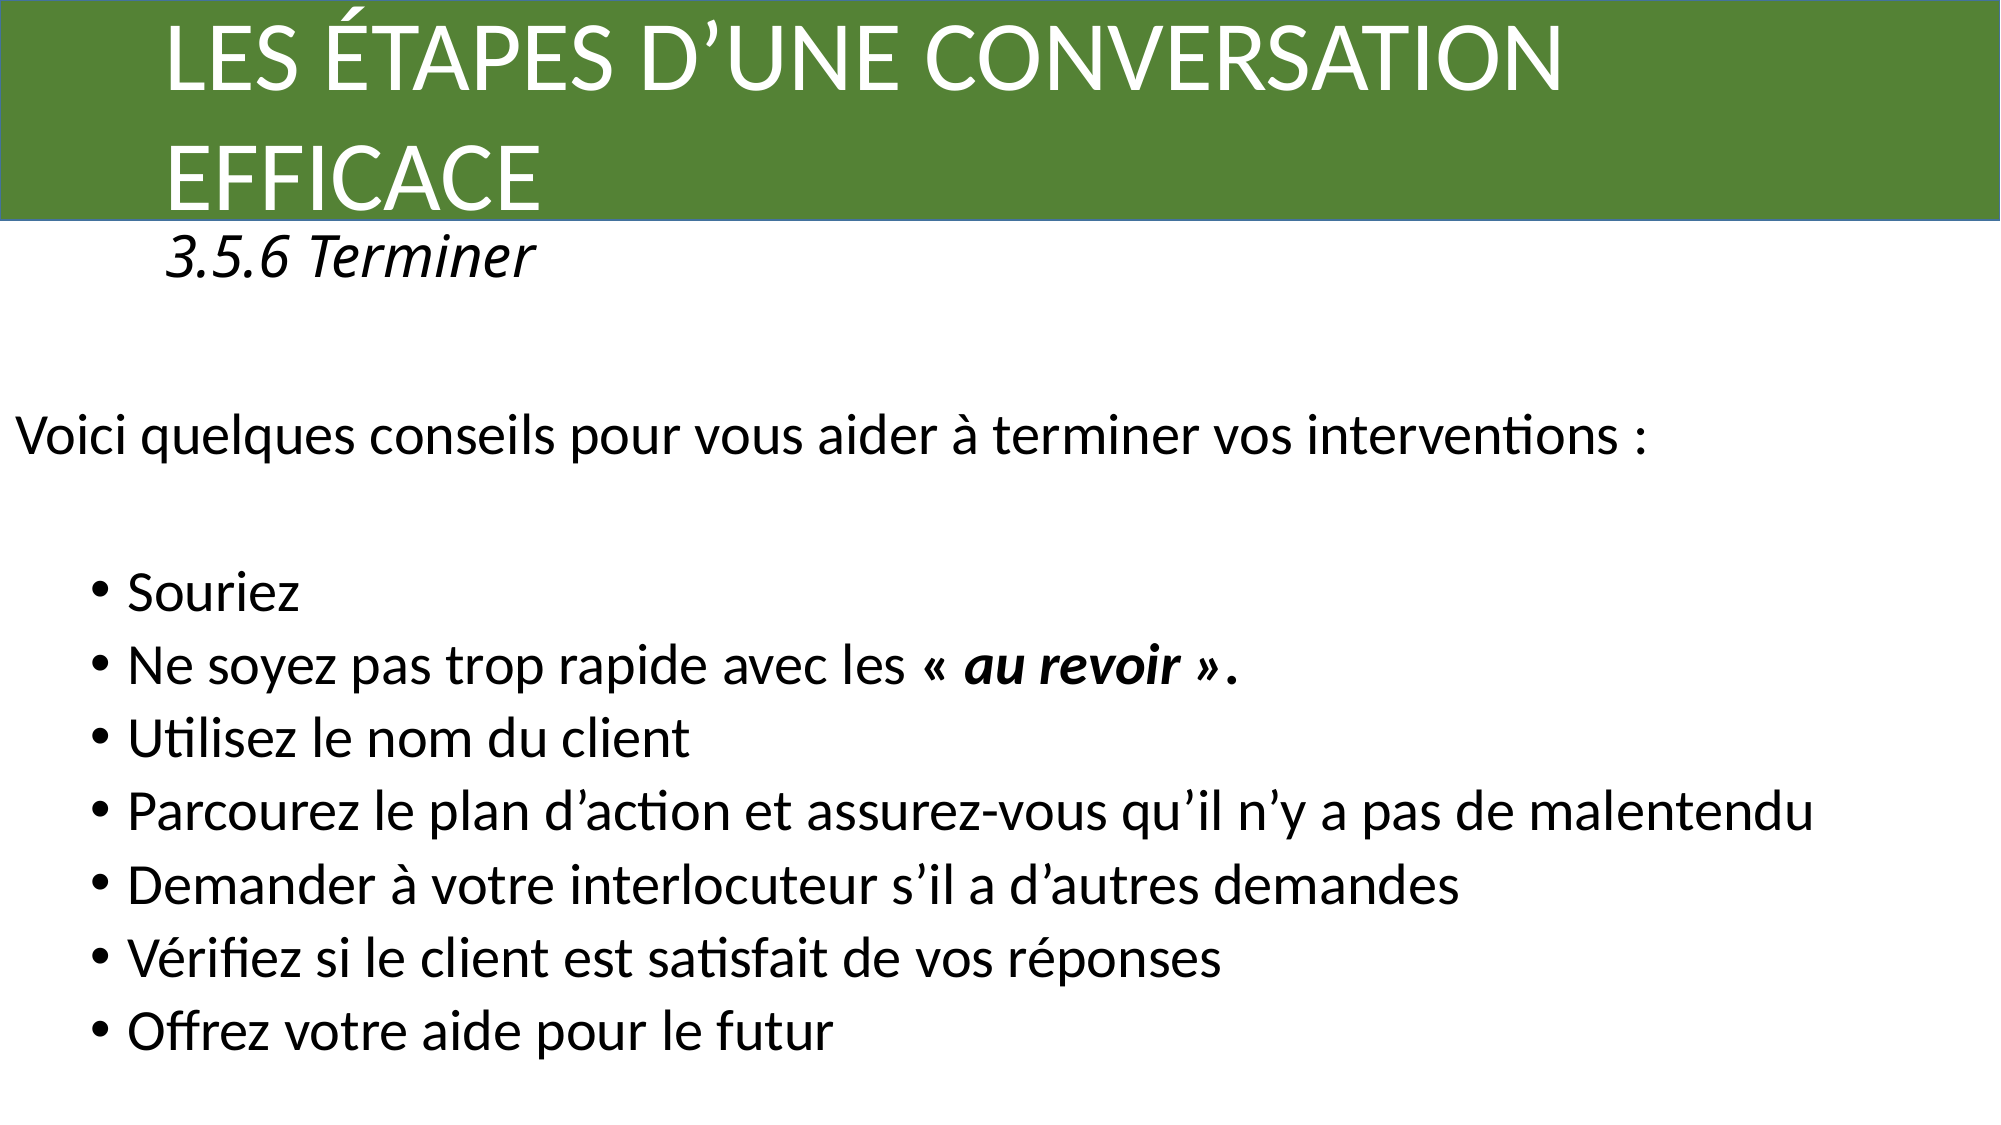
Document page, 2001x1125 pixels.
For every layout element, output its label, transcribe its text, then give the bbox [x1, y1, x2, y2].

text_box LES ÉTAPES D’UNE CONVERSATION EFFICACE [0, 0, 2000, 219]
list 3.5.6 Terminer Voici quelques conseils pour vous aider à terminer vos interventions : Souriez Ne soyez pas trop rapide avec les « au revoir ». Utilisez le nom du client Parcourez le plan d’action et assurez-vous qu’il n’y a pas de malentendu Demander à votre interlocuteur s’il a d’autres demandes Vérifiez si le client est satisfait de vos réponses Offrez votre aide pour le futur [0, 219, 2000, 1125]
